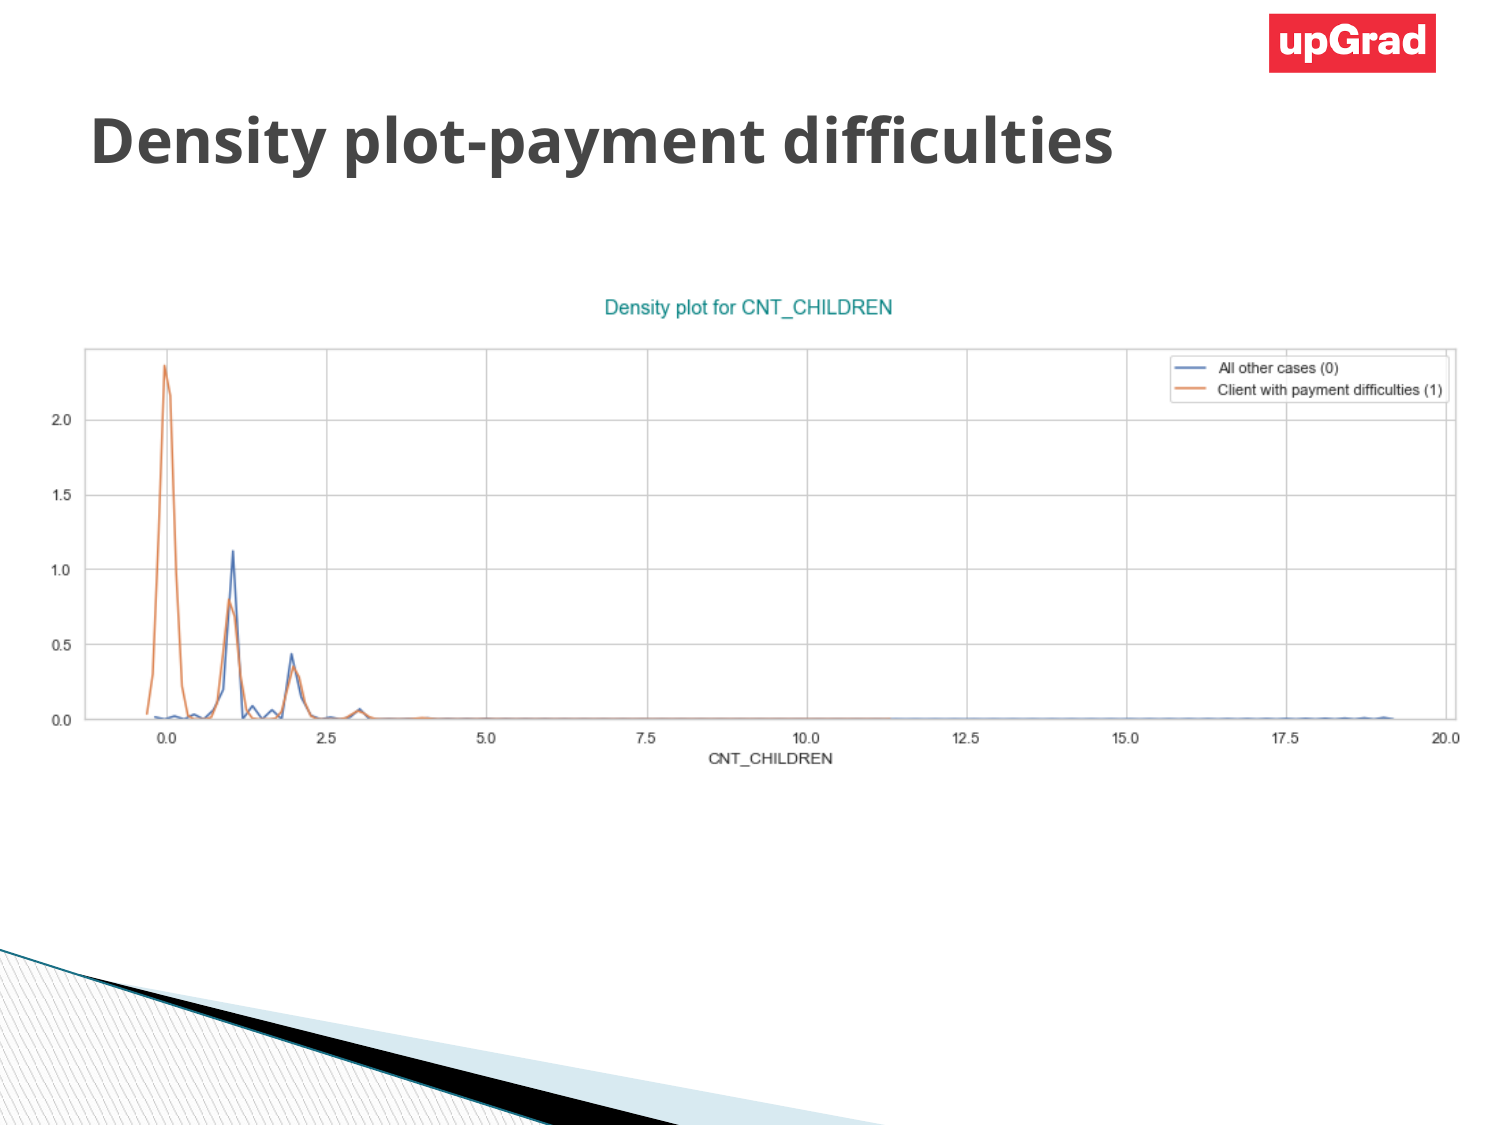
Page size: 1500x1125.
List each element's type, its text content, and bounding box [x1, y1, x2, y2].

picture [1269, 0, 1436, 87]
title Density plot-payment difficulties [75, 45, 1425, 233]
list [40, 290, 1469, 776]
